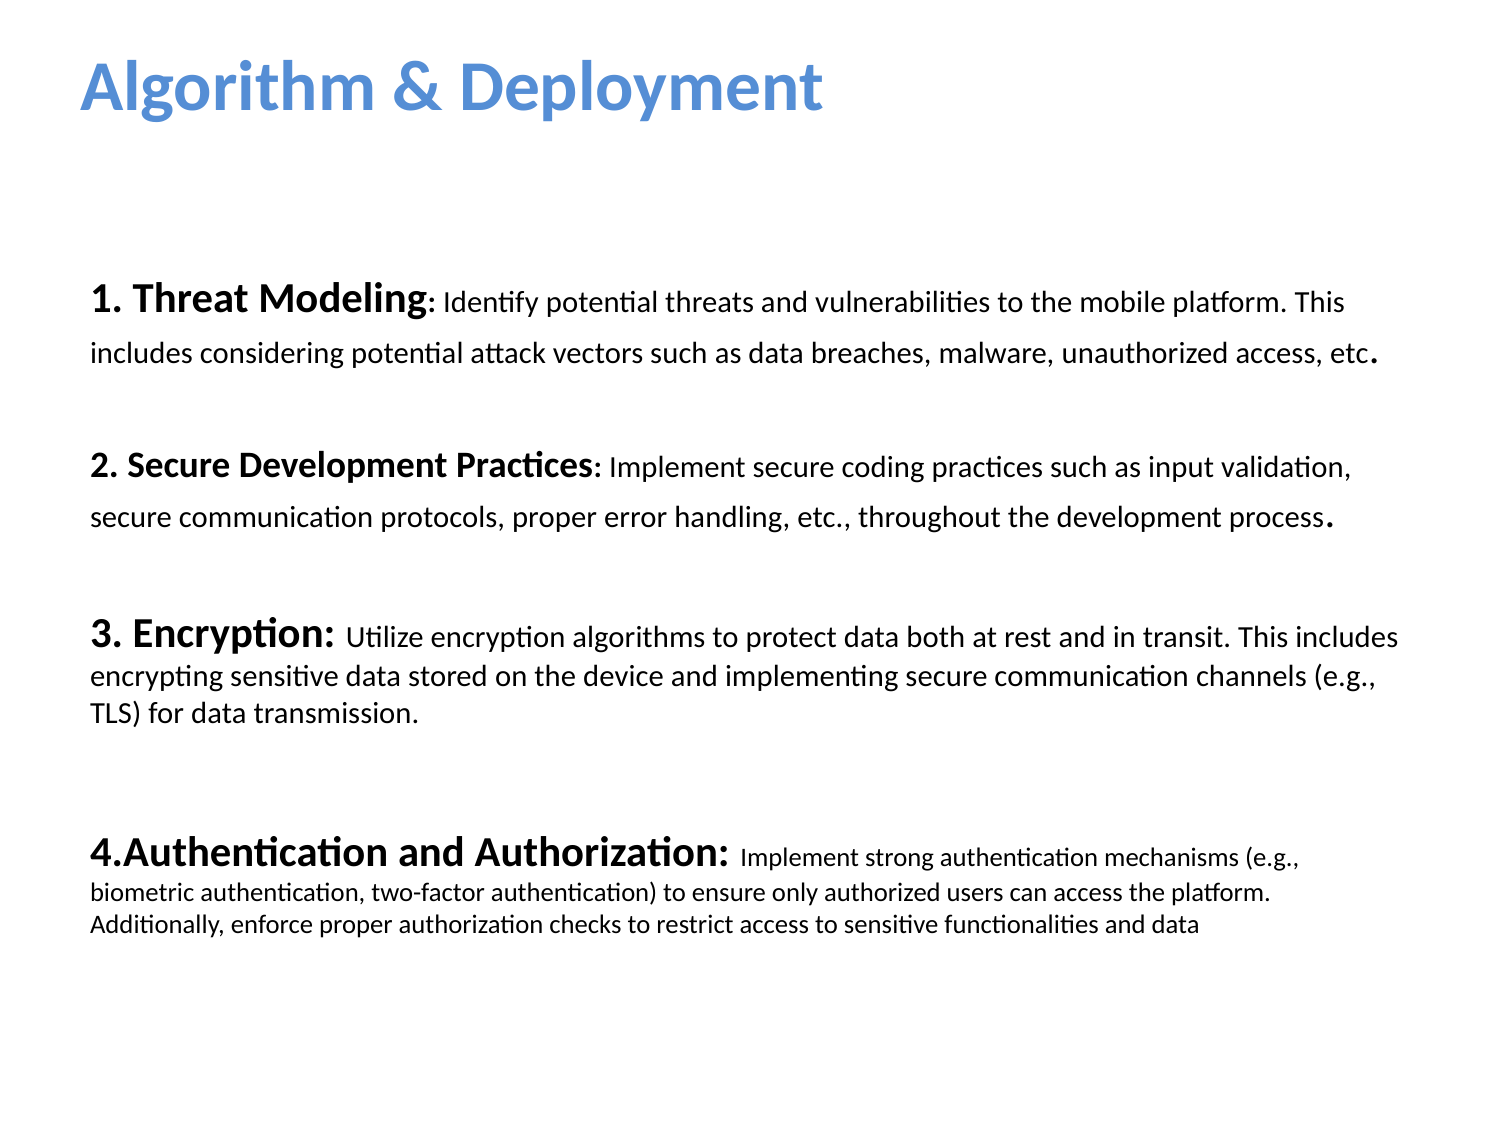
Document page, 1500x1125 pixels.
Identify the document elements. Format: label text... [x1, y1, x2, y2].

list 1. Threat Modeling: Identify potential threats and vulnerabilities to the mobile platform. This includes considering potential attack vectors such as data breaches, malware, unauthorized access, etc. 2. Secure Development Practices: Implement secure coding practices such as input validation, secure communication protocols, proper error handling, etc., throughout the development process. 3. Encryption: Utilize encryption algorithms to protect data both at rest and in transit. This includes encrypting sensitive data stored on the device and implementing secure communication channels (e.g., TLS) for data transmission. 4.Authentication and Authorization: Implement strong authentication mechanisms (e.g., biometric authentication, two-factor authentication) to ensure only authorized users can access the platform. Additionally, enforce proper authorization checks to restrict access to sensitive functionalities and data [75, 262, 1425, 1005]
title Algorithm & Deployment [64, 30, 1415, 219]
